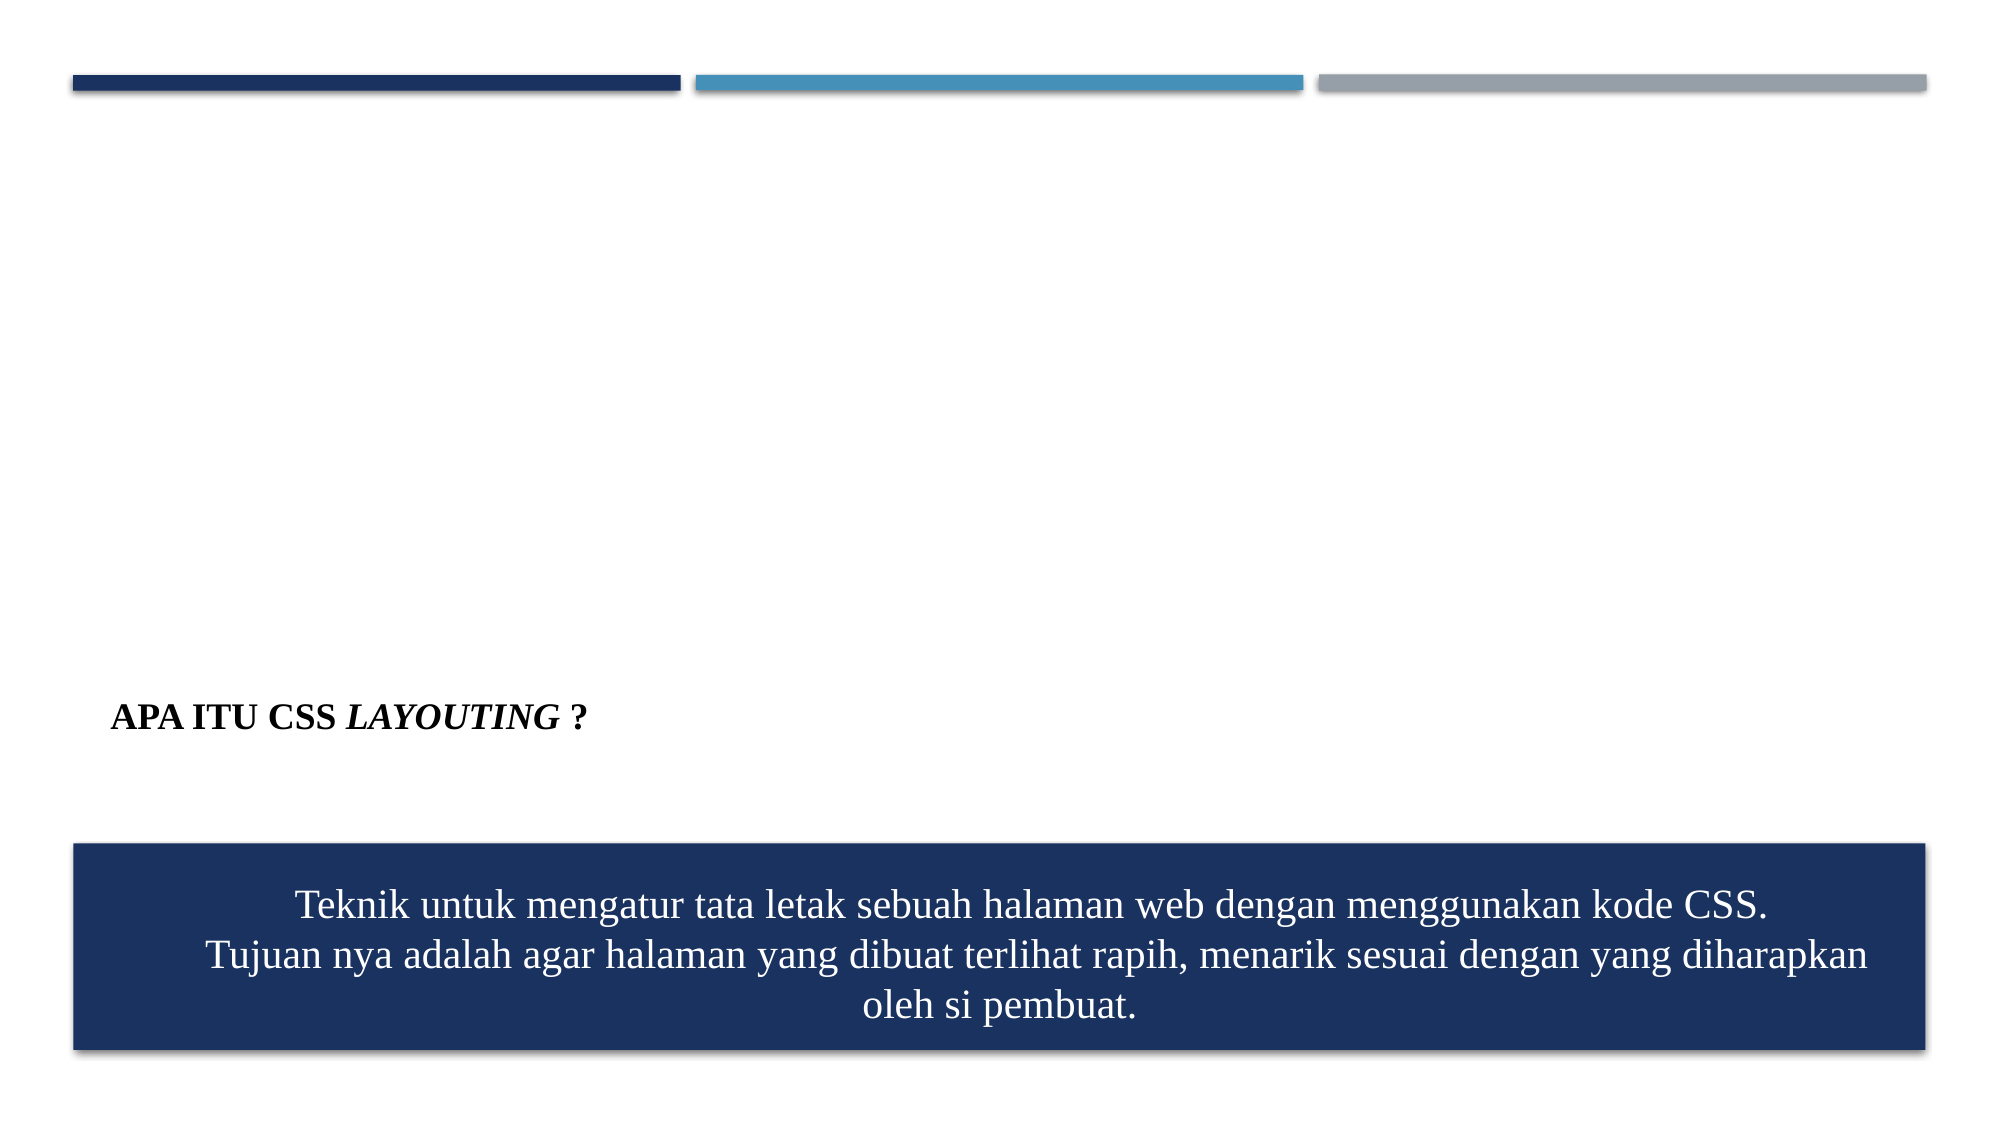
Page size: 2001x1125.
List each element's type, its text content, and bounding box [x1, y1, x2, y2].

text_box Teknik untuk mengatur tata letak sebuah halaman web dengan menggunakan kode CSS. Tujuan nya adalah agar halaman yang dibuat terlihat rapih, menarik sesuai dengan yang diharapkan oleh si pembuat. [95, 869, 1905, 1035]
title Apa itu CSS Layouting ? [95, 499, 1905, 745]
